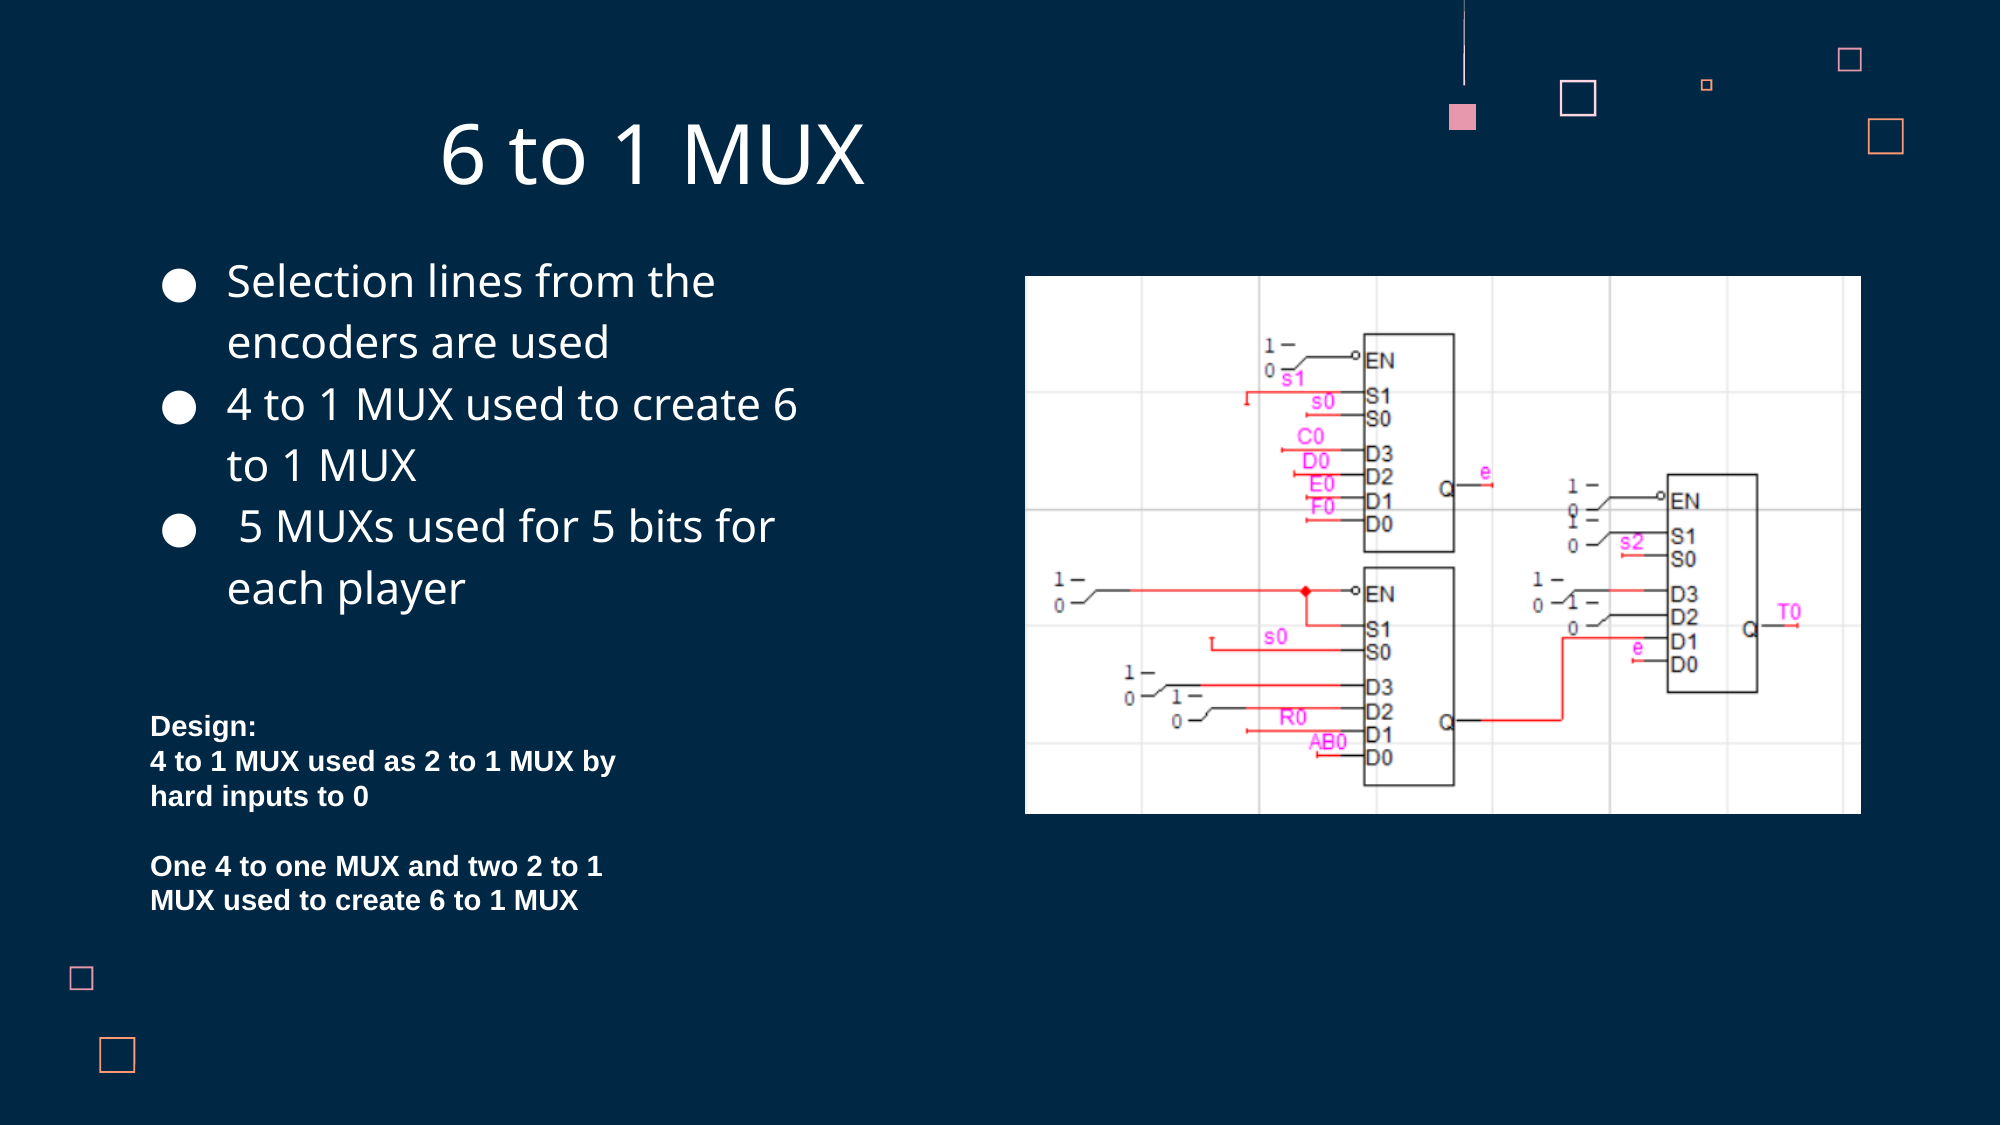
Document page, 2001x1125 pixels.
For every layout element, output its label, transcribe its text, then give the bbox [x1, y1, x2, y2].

picture [1025, 276, 1861, 814]
title 6 to 1 MUX [135, 90, 1170, 217]
list Selection lines from the encoders are used 4 to 1 MUX used to create 6 to 1 MUX 5 MUXs used for 5 bits for each player [111, 230, 856, 646]
text_box Design: 4 to 1 MUX used as 2 to 1 MUX by hard inputs to 0 One 4 to one MUX and two 2 to 1 MUX used to create 6 to 1 MUX [135, 699, 687, 925]
